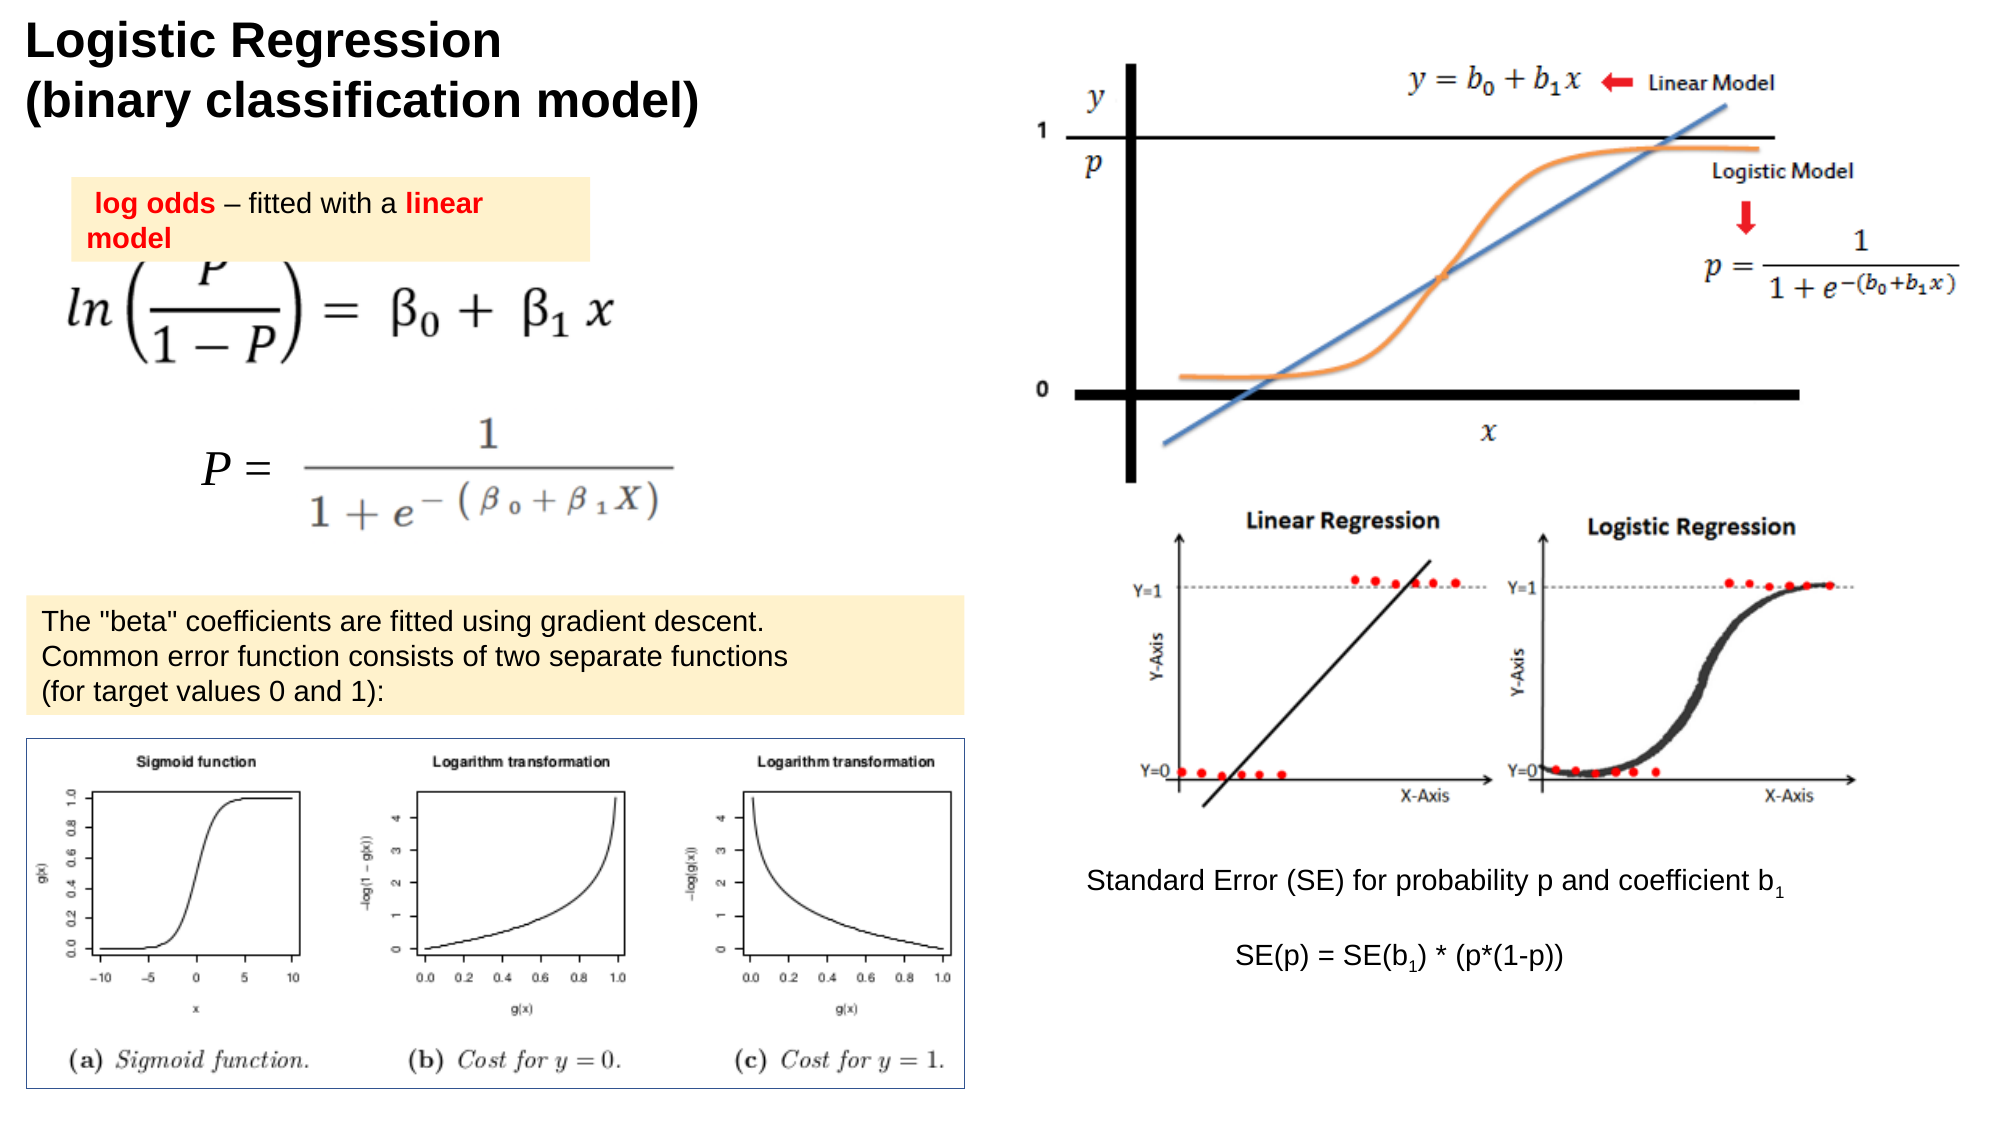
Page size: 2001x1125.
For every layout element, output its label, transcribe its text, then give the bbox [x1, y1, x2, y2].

text_box The "beta" coefficients are fitted using gradient descent. Common error function consists of two separate functions (for target values 0 and 1): [26, 595, 965, 715]
text_box P = [186, 428, 291, 504]
picture [26, 738, 965, 1089]
picture [998, 0, 2000, 826]
text_box log odds – fitted with a linear model [71, 177, 591, 226]
picture [296, 407, 679, 544]
text_box Standard Error (SE) for probability p and coefficient b1 SE(p) = SE(b1) * (p*(1-p)) [1071, 854, 1981, 1019]
text_box Logistic Regression (binary classification model) [10, 0, 965, 135]
picture [39, 228, 631, 381]
